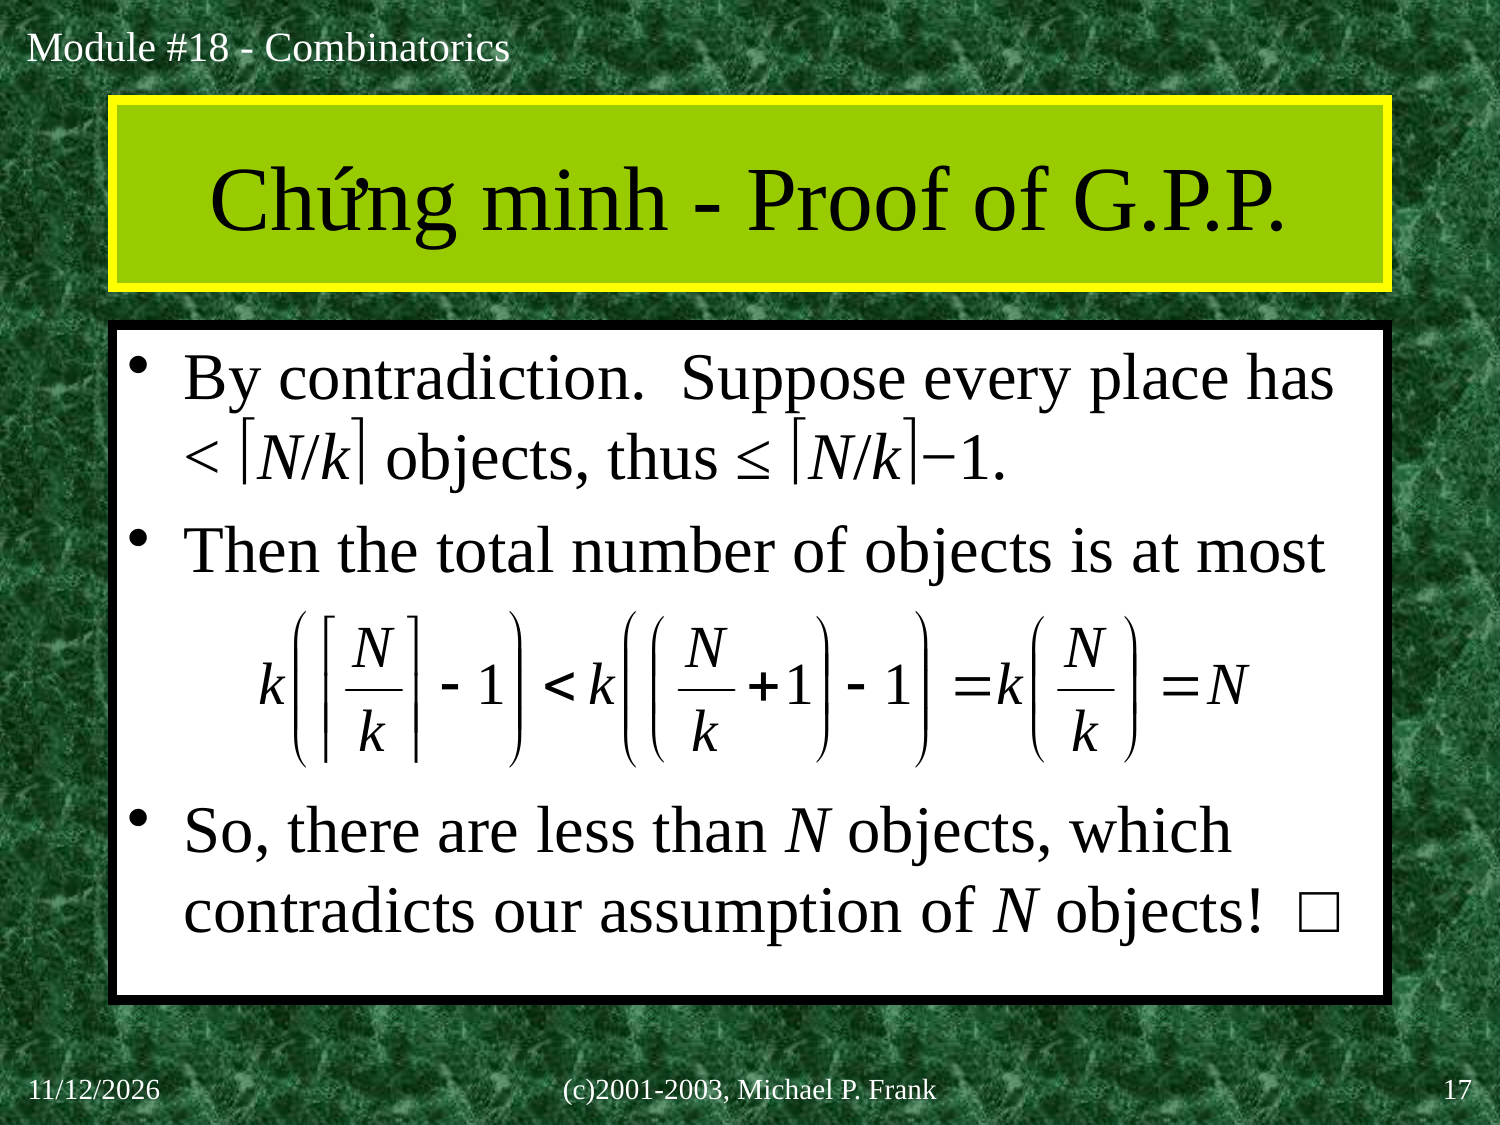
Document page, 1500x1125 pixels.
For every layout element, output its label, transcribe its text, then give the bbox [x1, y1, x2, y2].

slide_number 17 [1174, 1062, 1488, 1113]
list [249, 599, 1263, 780]
slide_number 30-Sep-20 [12, 1062, 326, 1113]
footer (c)2001-2003, Michael P. Frank [512, 1062, 988, 1113]
list By contradiction. Suppose every place has < N/k objects, thus ≤ N/k−1. Then the total number of objects is at most So, there are less than N objects, which contradicts our assumption of N objects! □ [108, 320, 1392, 1005]
title Chứng minh - Proof of G.P.P. [108, 95, 1392, 292]
picture [0, 0, 1500, 1125]
